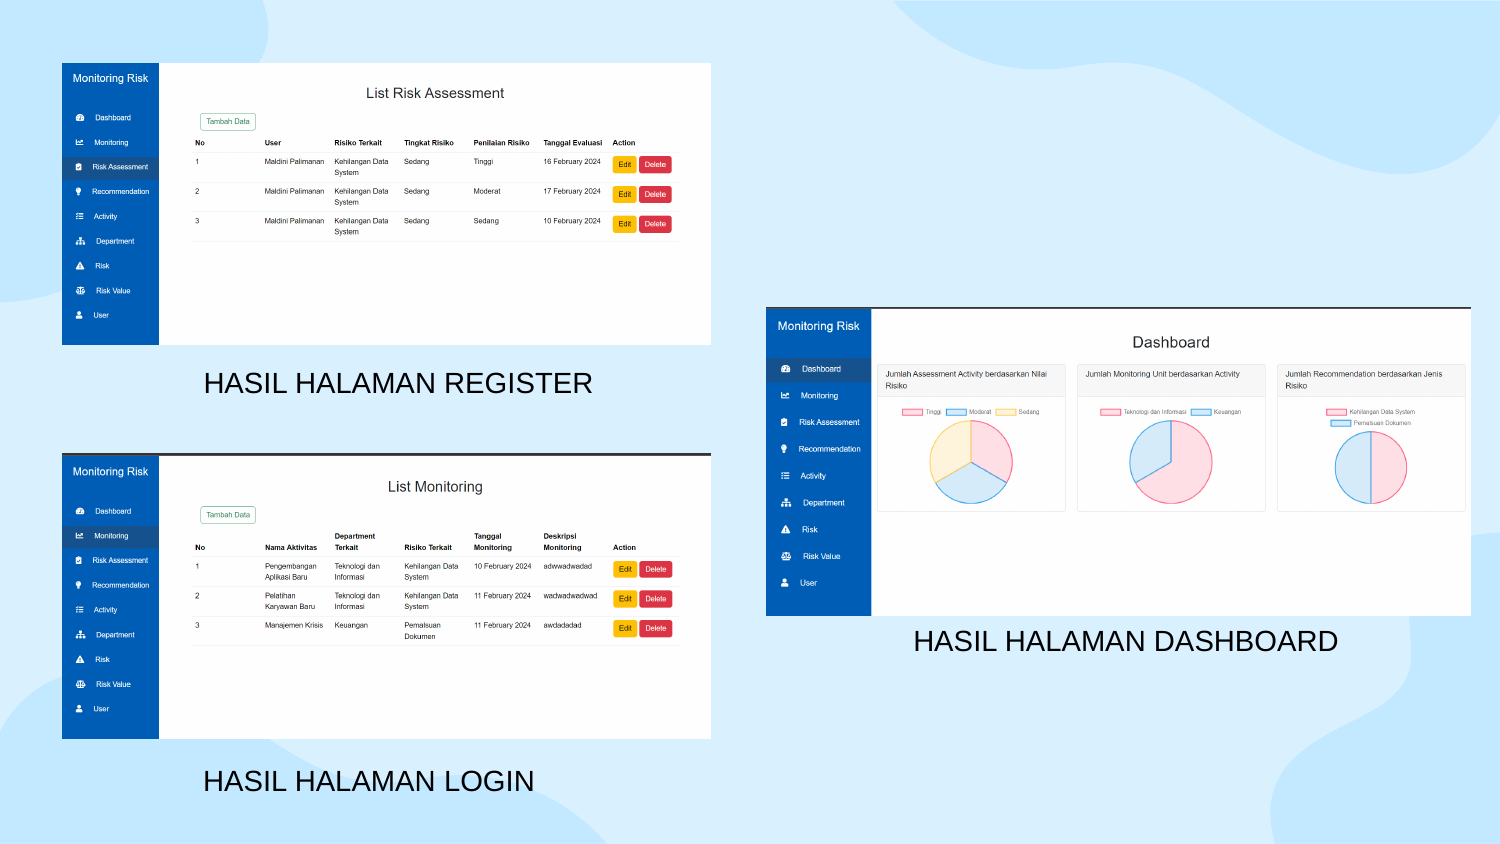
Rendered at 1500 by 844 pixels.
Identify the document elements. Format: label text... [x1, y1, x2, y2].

picture [62, 63, 712, 345]
text_box HASIL HALAMAN DASHBOARD [898, 615, 1500, 665]
picture [62, 453, 712, 739]
picture [766, 307, 1471, 616]
text_box HASIL HALAMAN LOGIN [188, 754, 550, 805]
text_box HASIL HALAMAN REGISTER [188, 357, 609, 407]
